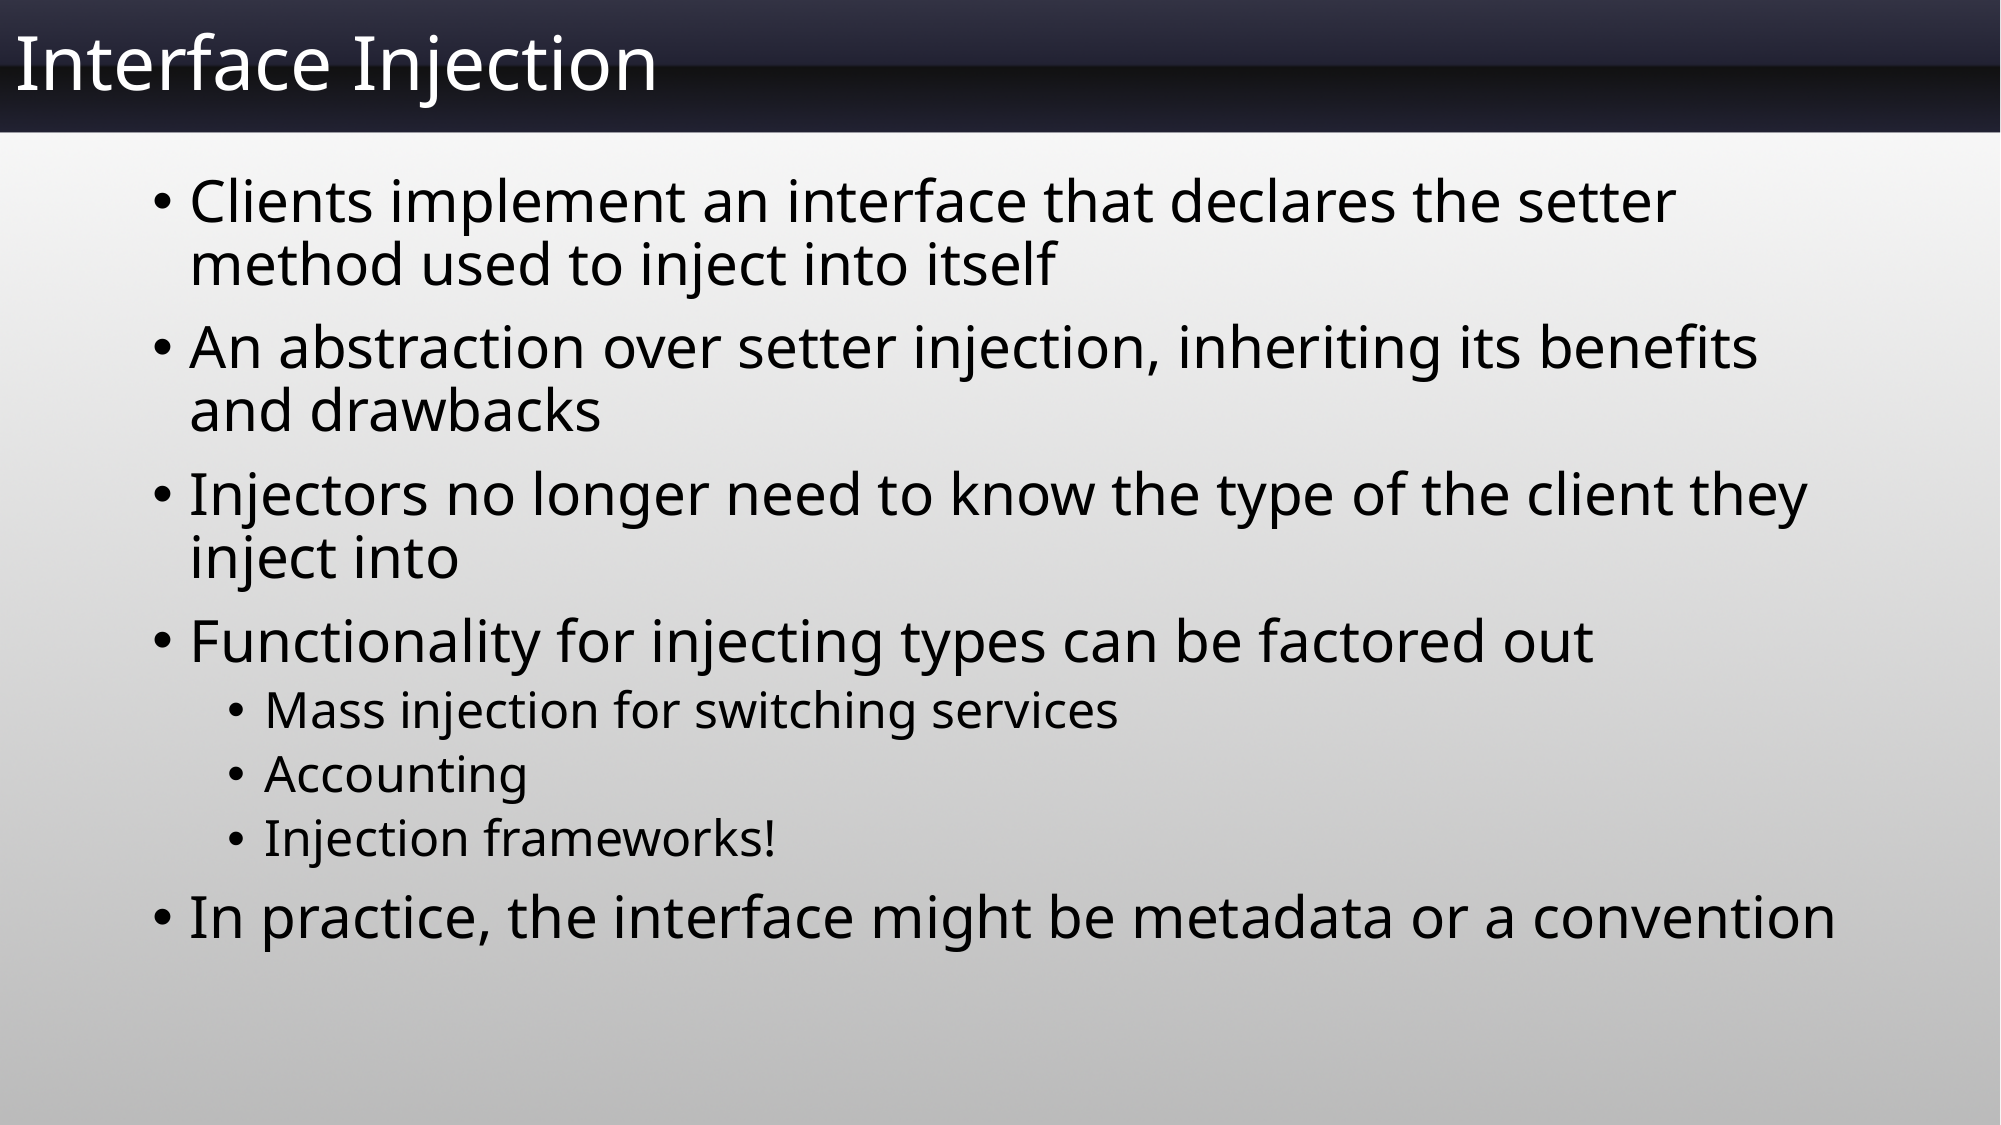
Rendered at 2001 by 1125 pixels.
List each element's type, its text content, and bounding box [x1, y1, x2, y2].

picture [0, 0, 2001, 1125]
list Clients implement an interface that declares the setter method used to inject into itself An abstraction over setter injection, inheriting its benefits and drawbacks Injectors no longer need to know the type of the client they inject into Functionality for injecting types can be factored out Mass injection for switching services Accounting Injection frameworks! In practice, the interface might be metadata or a convention [137, 164, 1863, 1014]
title Interface Injection [0, 0, 2000, 133]
